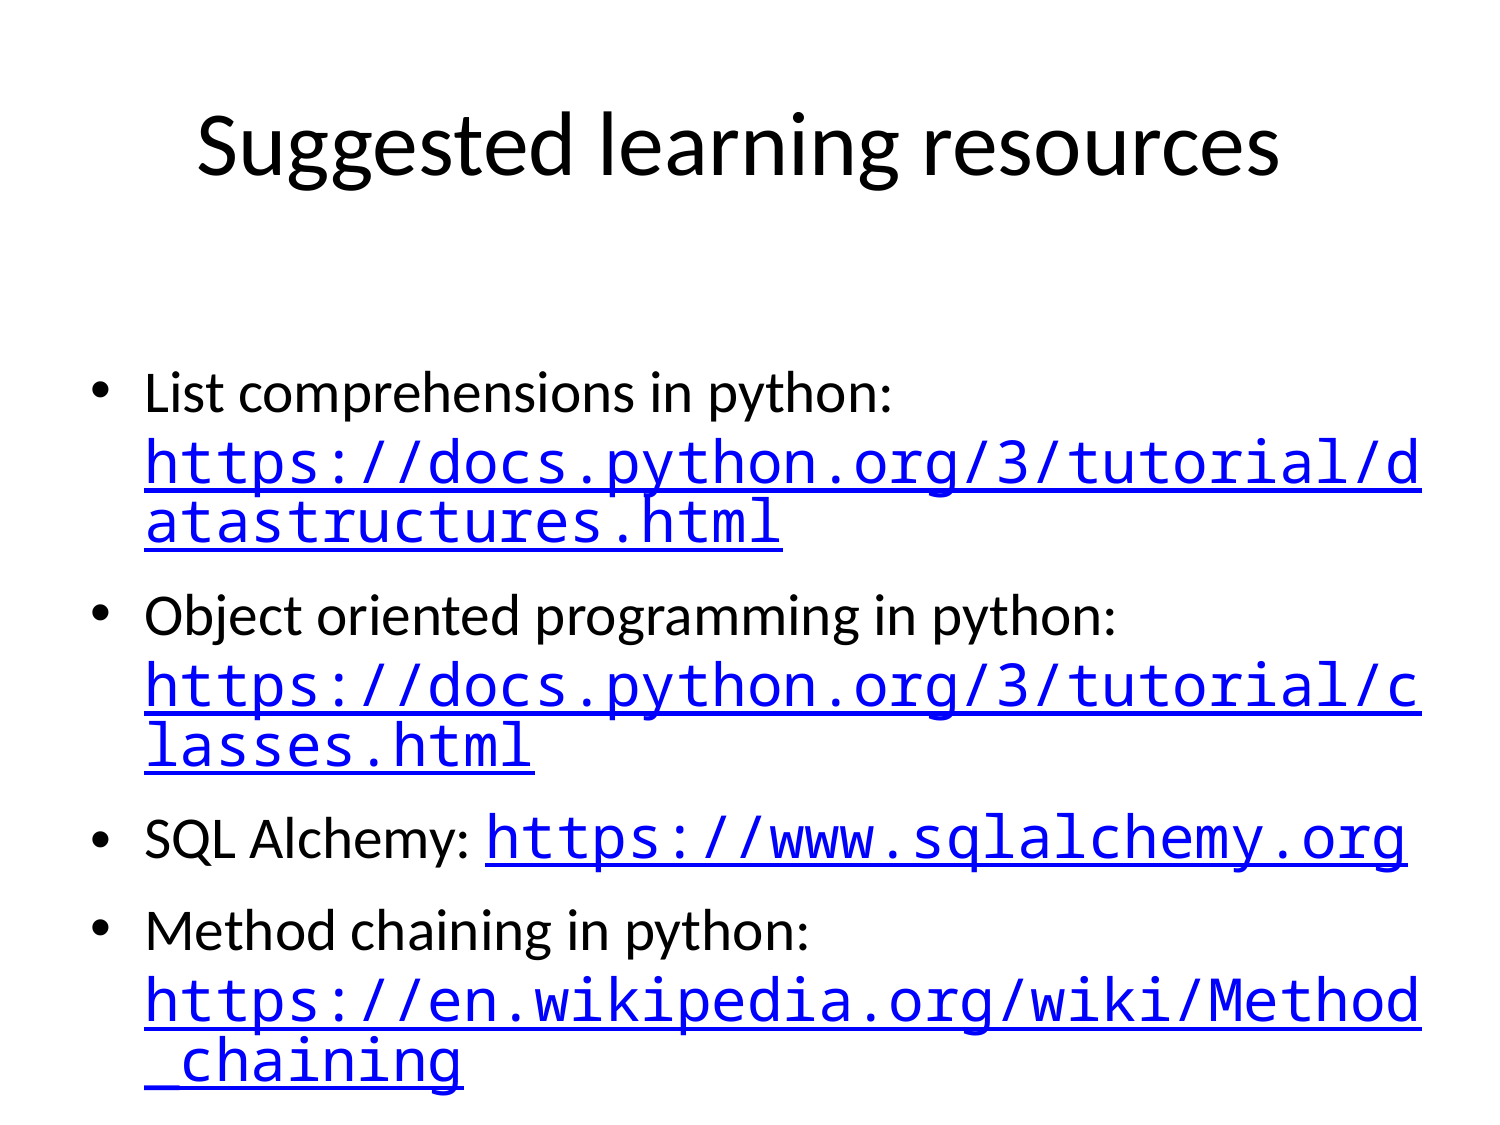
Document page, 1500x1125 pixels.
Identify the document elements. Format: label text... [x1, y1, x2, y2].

list List comprehensions in python: https://docs.python.org/3/tutorial/datastructures.html Object oriented programming in python: https://docs.python.org/3/tutorial/classes.html SQL Alchemy: https://www.sqlalchemy.org Method chaining in python: https://en.wikipedia.org/wiki/Method_chaining [75, 262, 1438, 1038]
title Suggested learning resources [75, 45, 1425, 233]
